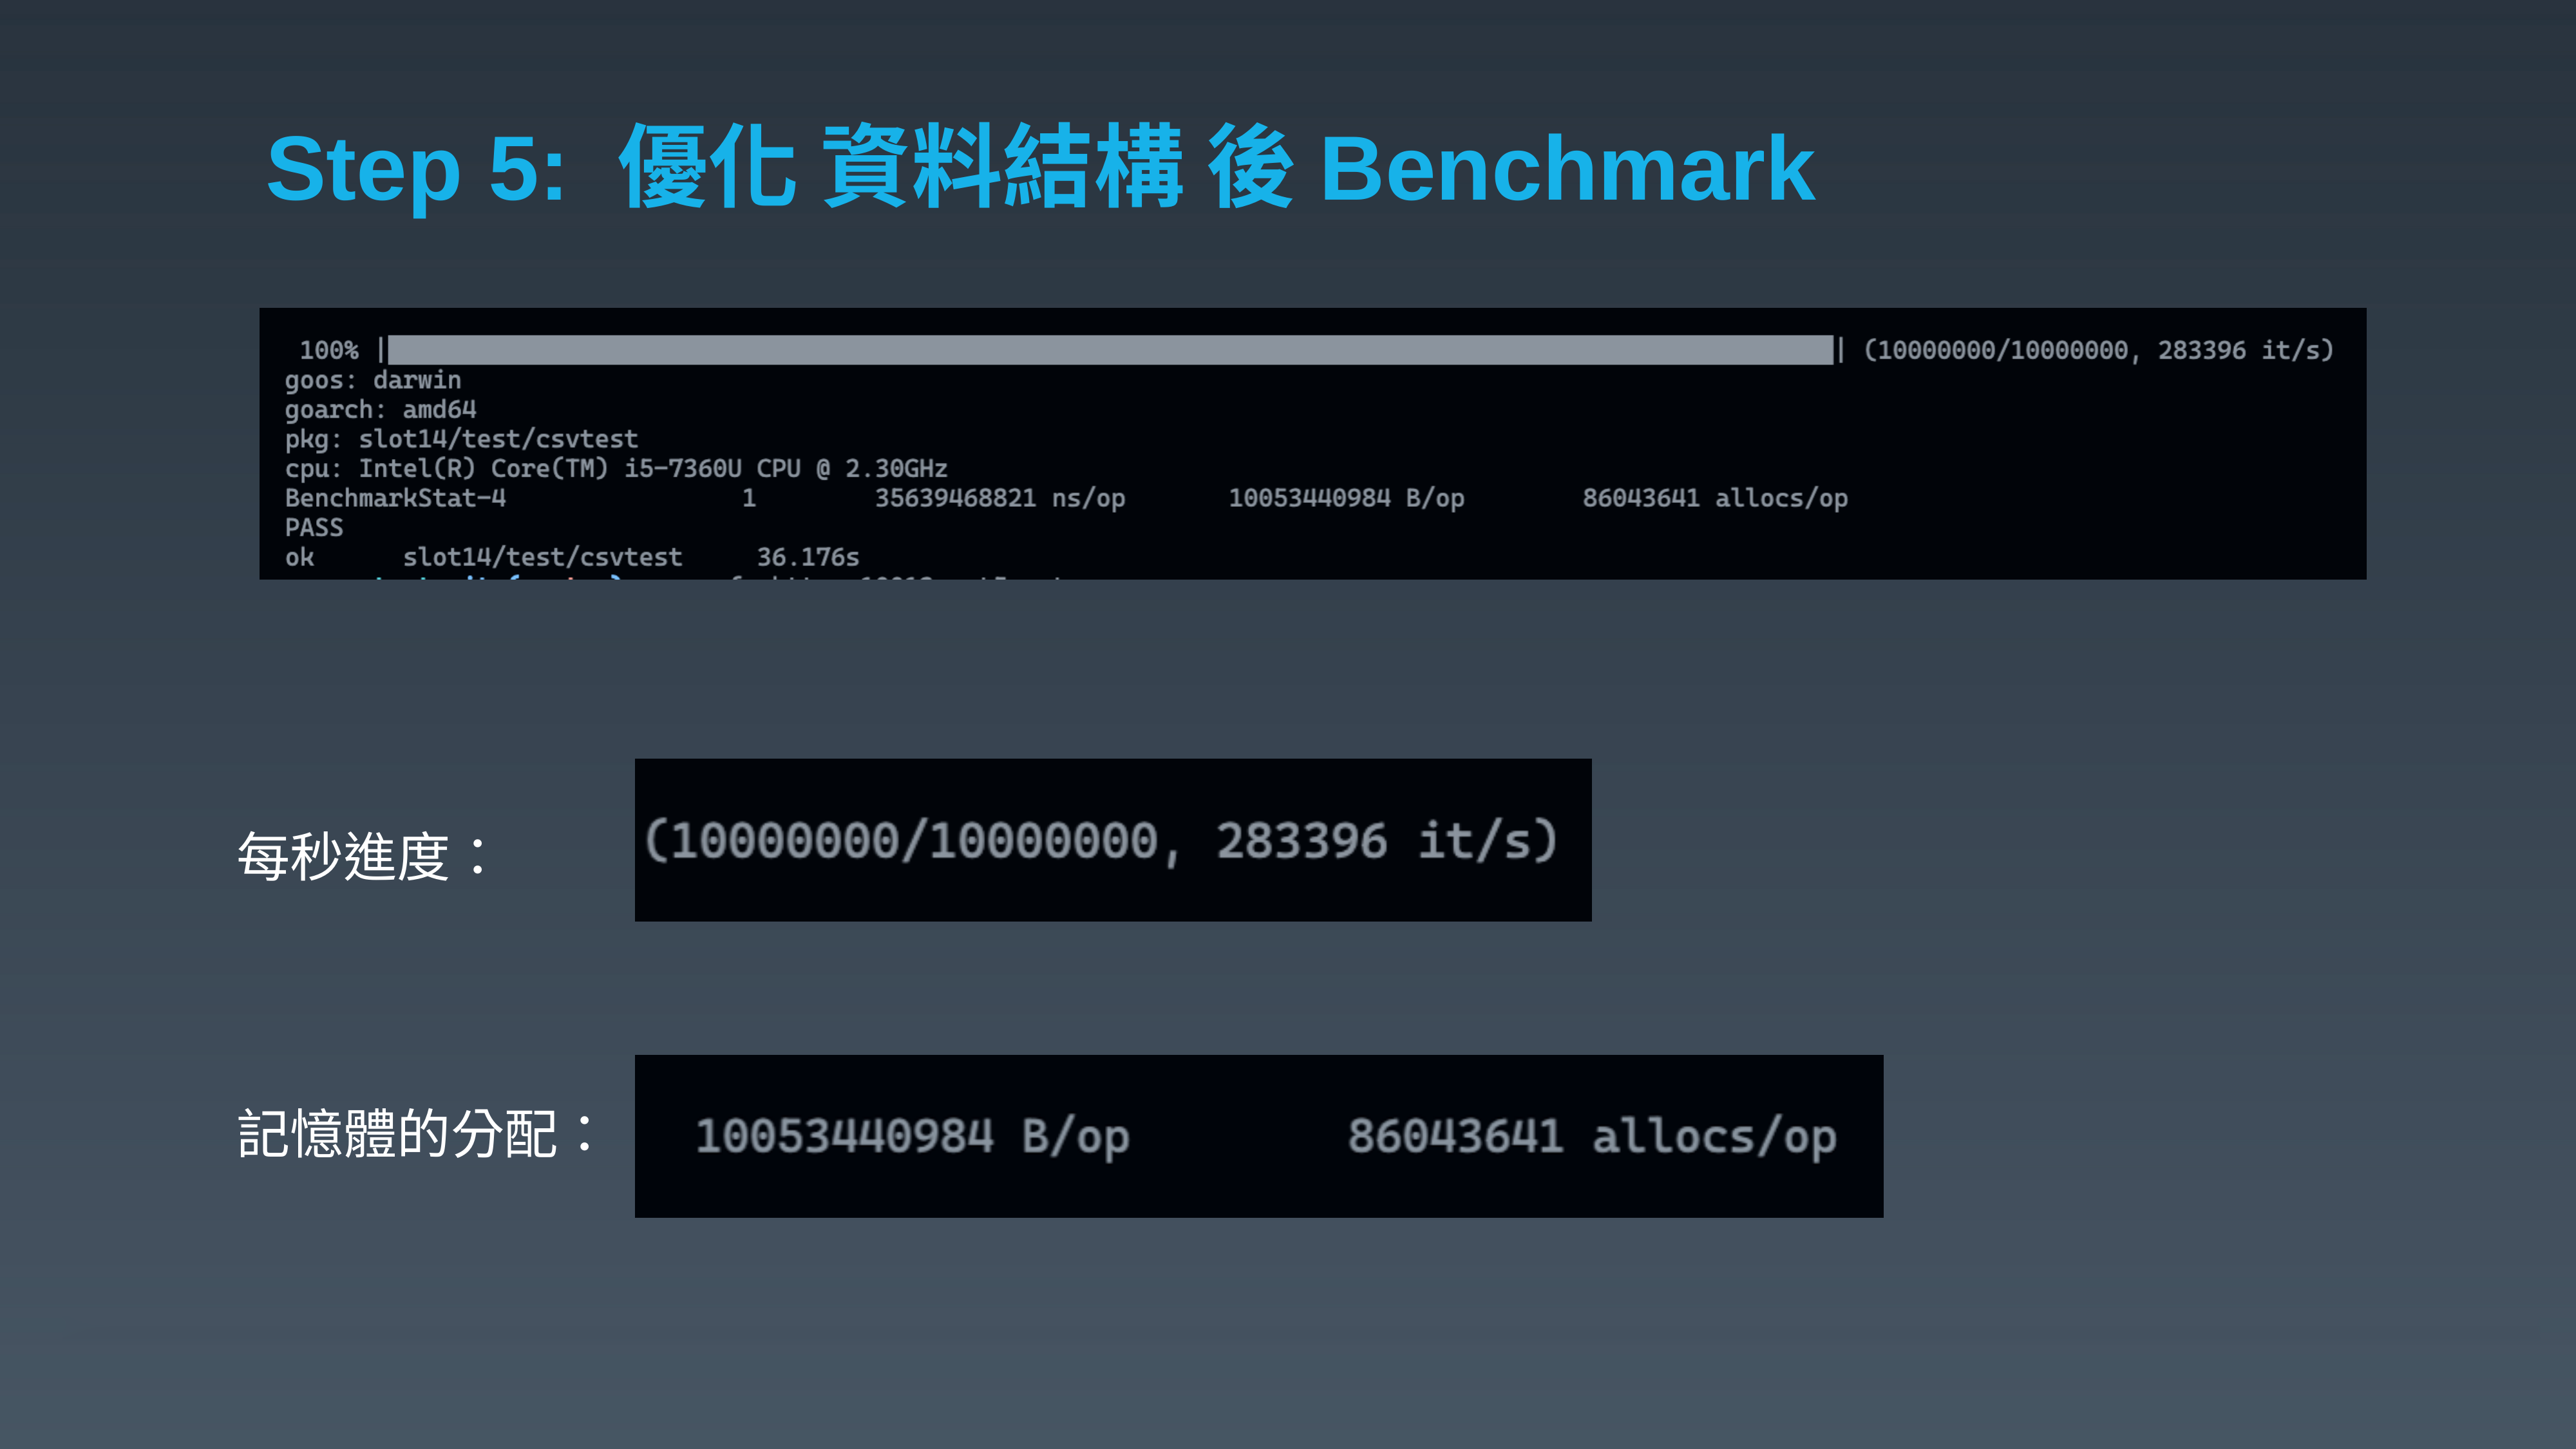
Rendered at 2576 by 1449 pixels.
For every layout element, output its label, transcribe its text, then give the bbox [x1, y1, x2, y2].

text_box 記憶體的分配： [231, 1095, 635, 1178]
title Step 5: 優化 資料結構 後Benchmark [260, 103, 2316, 243]
text_box 每秒進度： [231, 817, 635, 901]
picture [0, 0, 2576, 1449]
